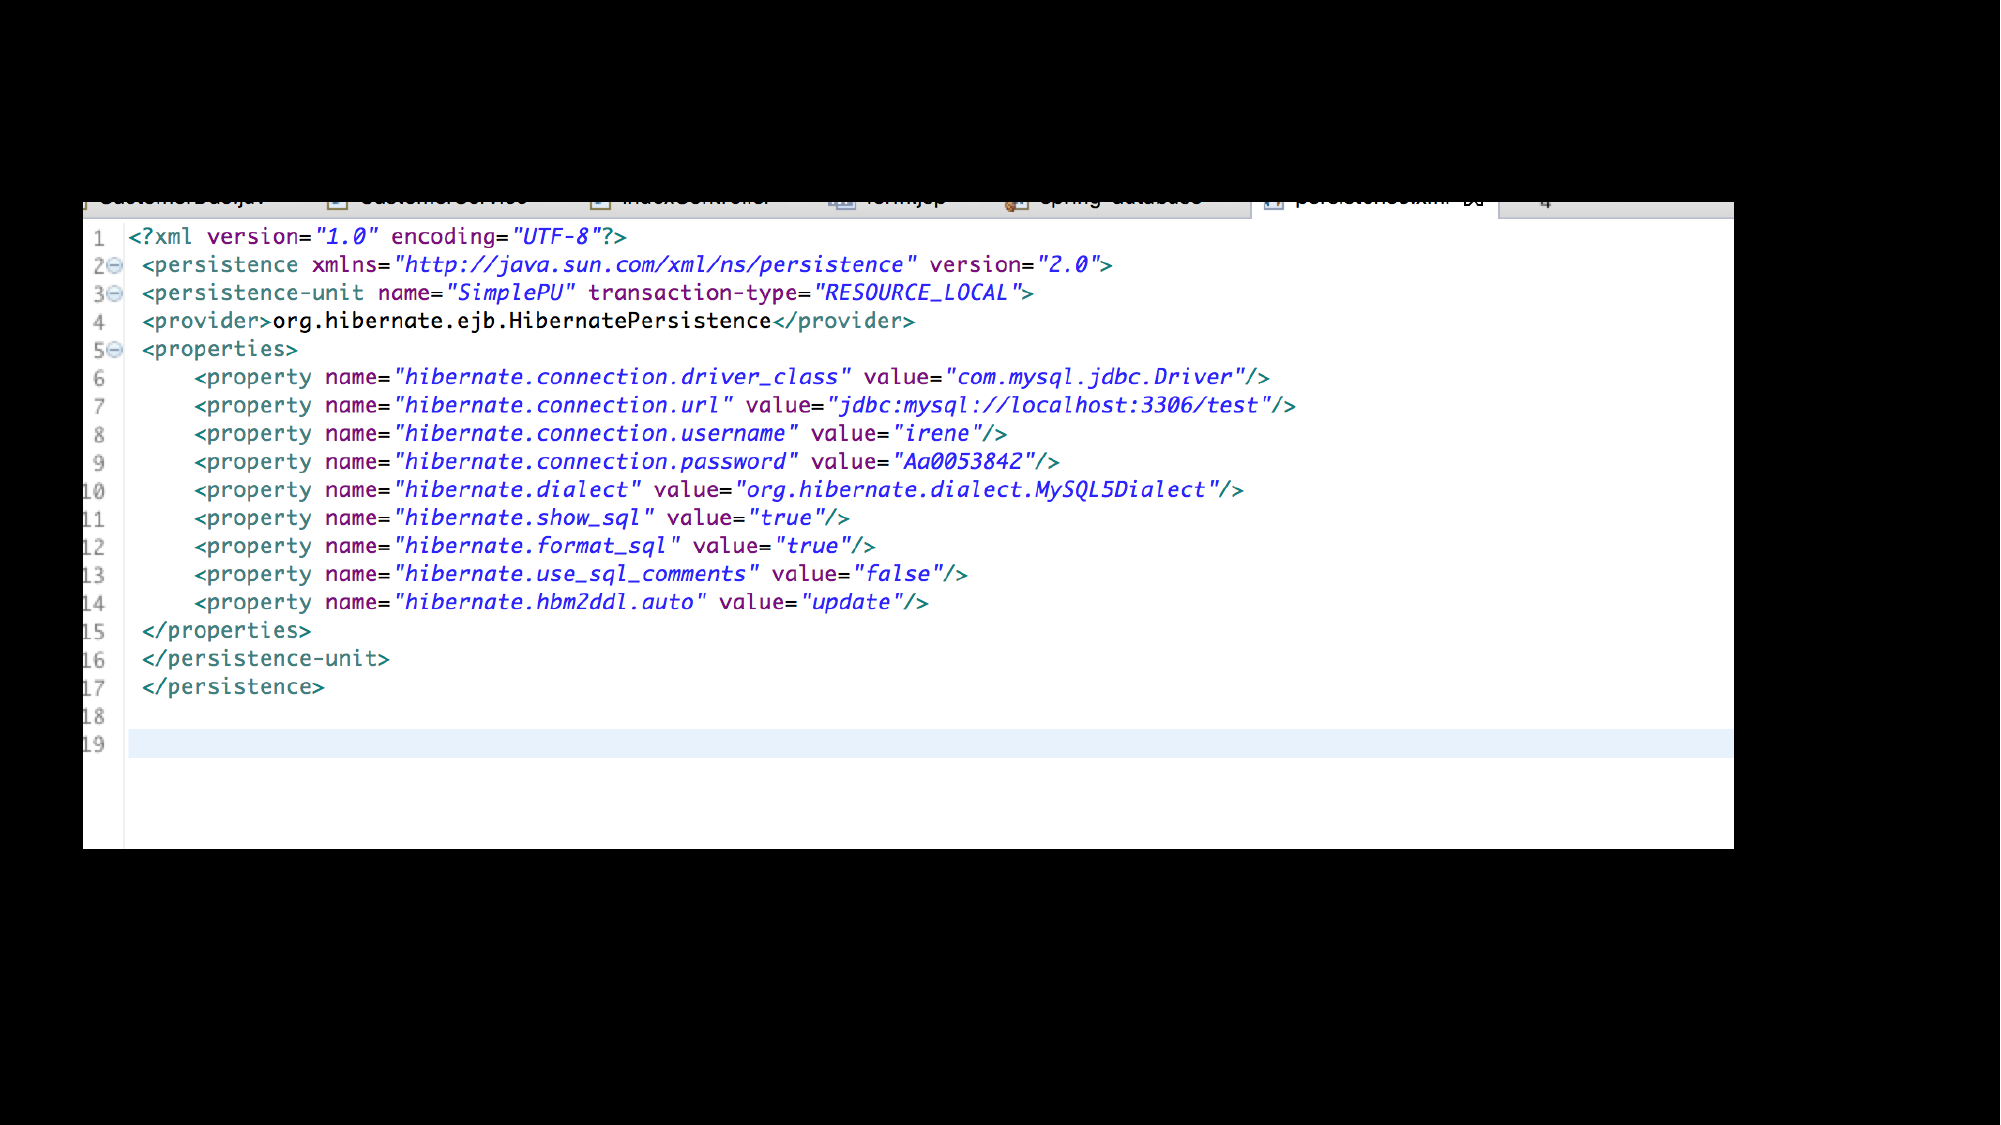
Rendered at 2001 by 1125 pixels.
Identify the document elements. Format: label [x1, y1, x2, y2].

picture [83, 201, 1734, 849]
